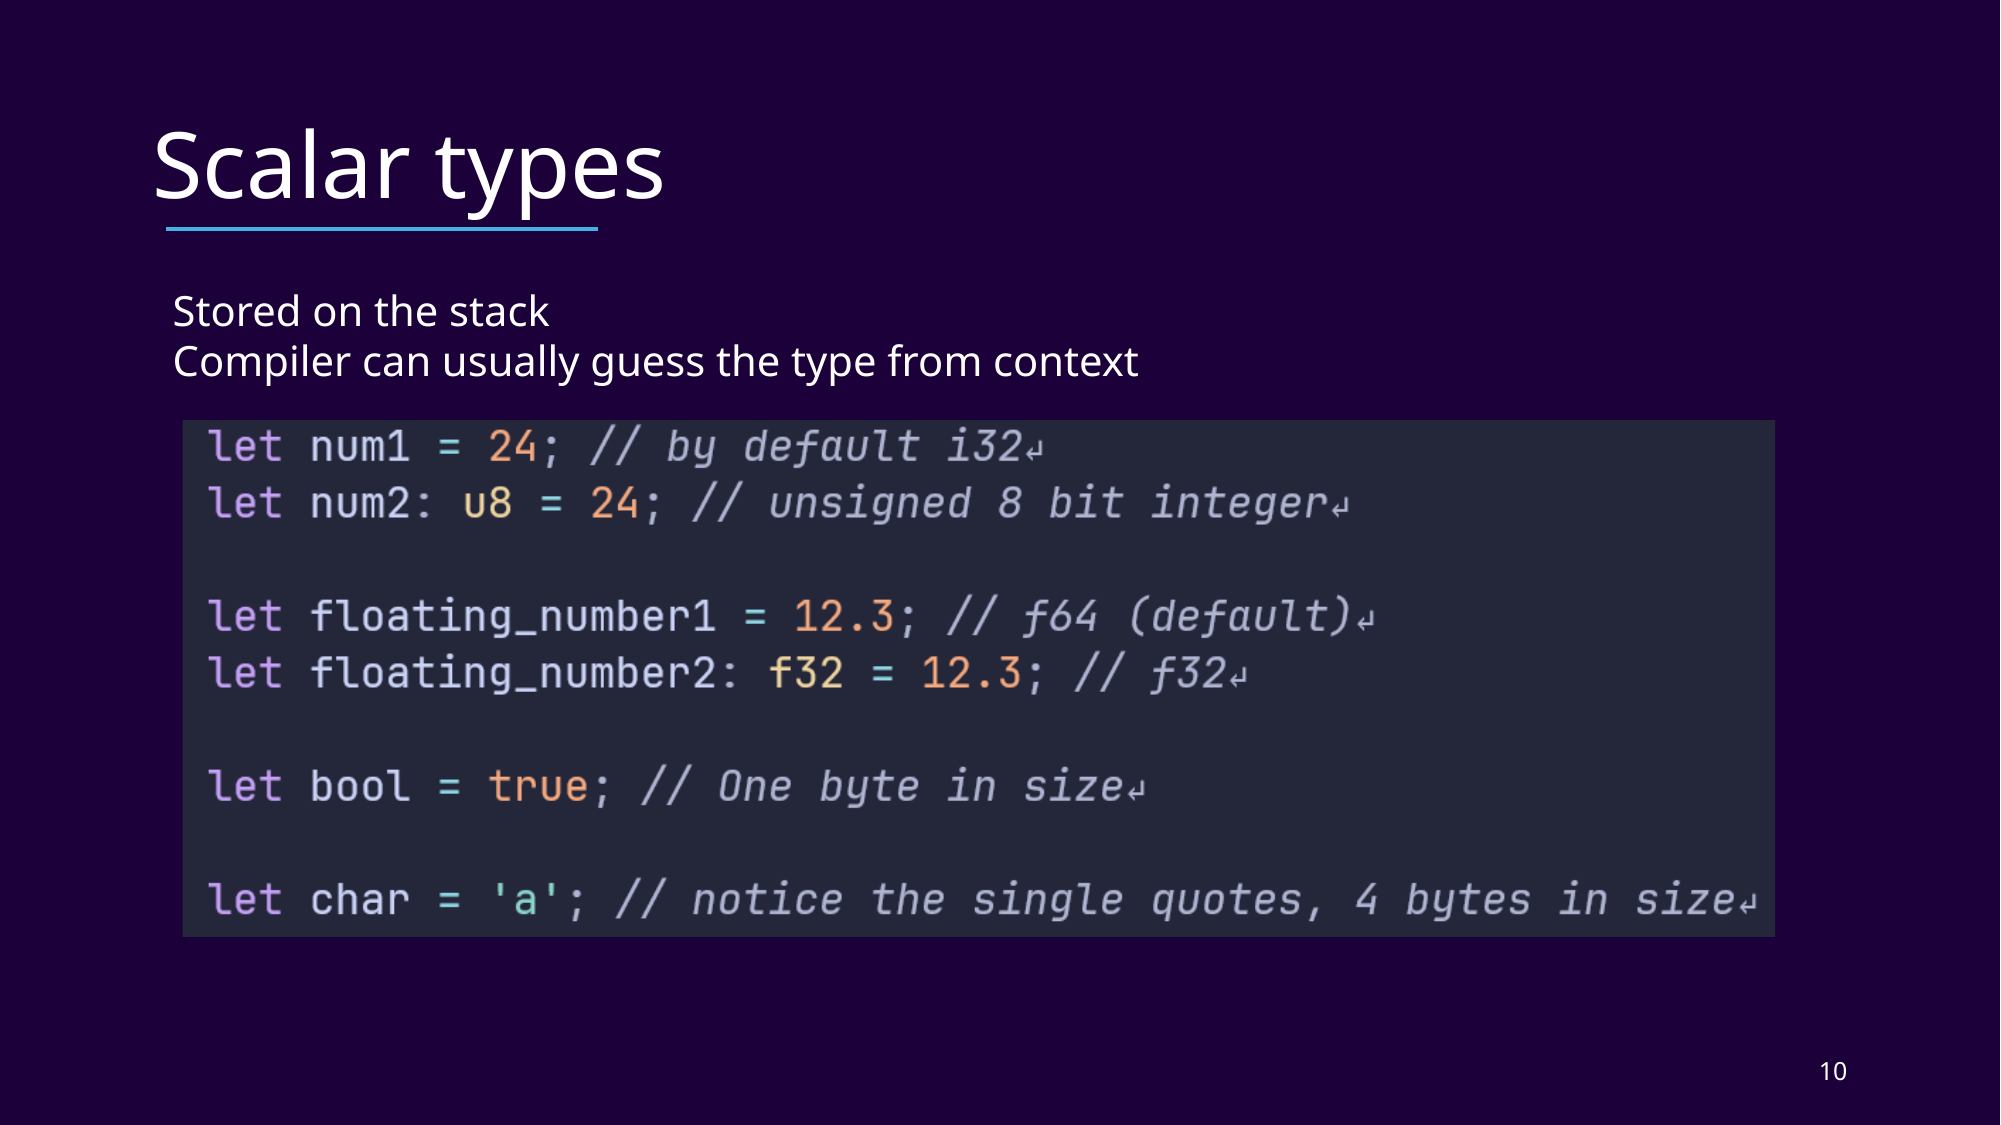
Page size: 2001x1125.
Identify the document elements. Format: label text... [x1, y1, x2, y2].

text_box Stored on the stack Compiler can usually guess the type from context [158, 277, 1529, 393]
slide_number 10 [1412, 1042, 1863, 1103]
picture [181, 419, 1776, 938]
title Scalar types [137, 59, 1863, 278]
